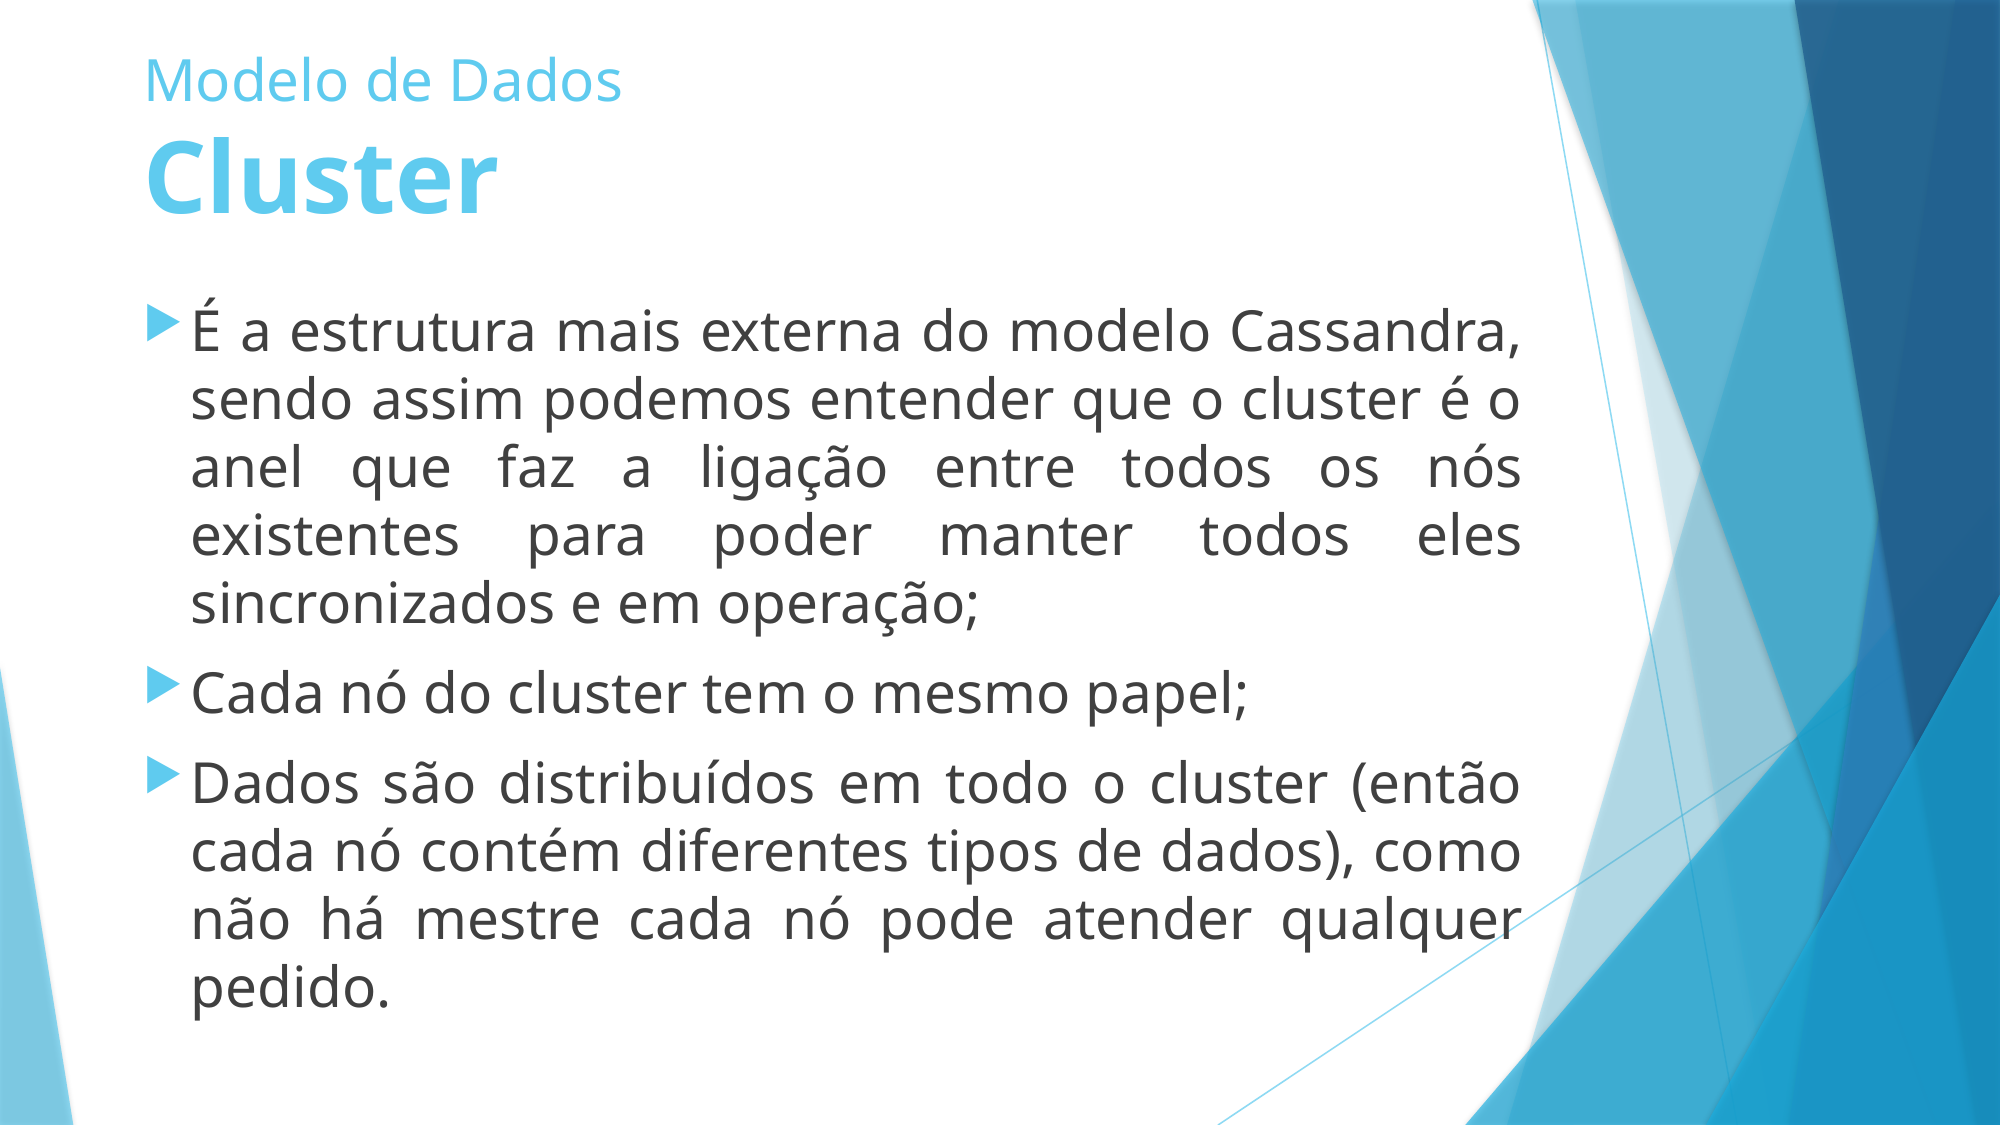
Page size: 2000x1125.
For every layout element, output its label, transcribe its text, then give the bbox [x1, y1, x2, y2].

title Modelo de Dados Cluster [128, 35, 1539, 253]
list É a estrutura mais externa do modelo Cassandra, sendo assim podemos entender que o cluster é o anel que faz a ligação entre todos os nós existentes para poder manter todos eles sincronizados e em operação; Cada nó do cluster tem o mesmo papel; Dados são distribuídos em todo o cluster (então cada nó contém diferentes tipos de dados), como não há mestre cada nó pode atender qualquer pedido. [128, 287, 1539, 1029]
